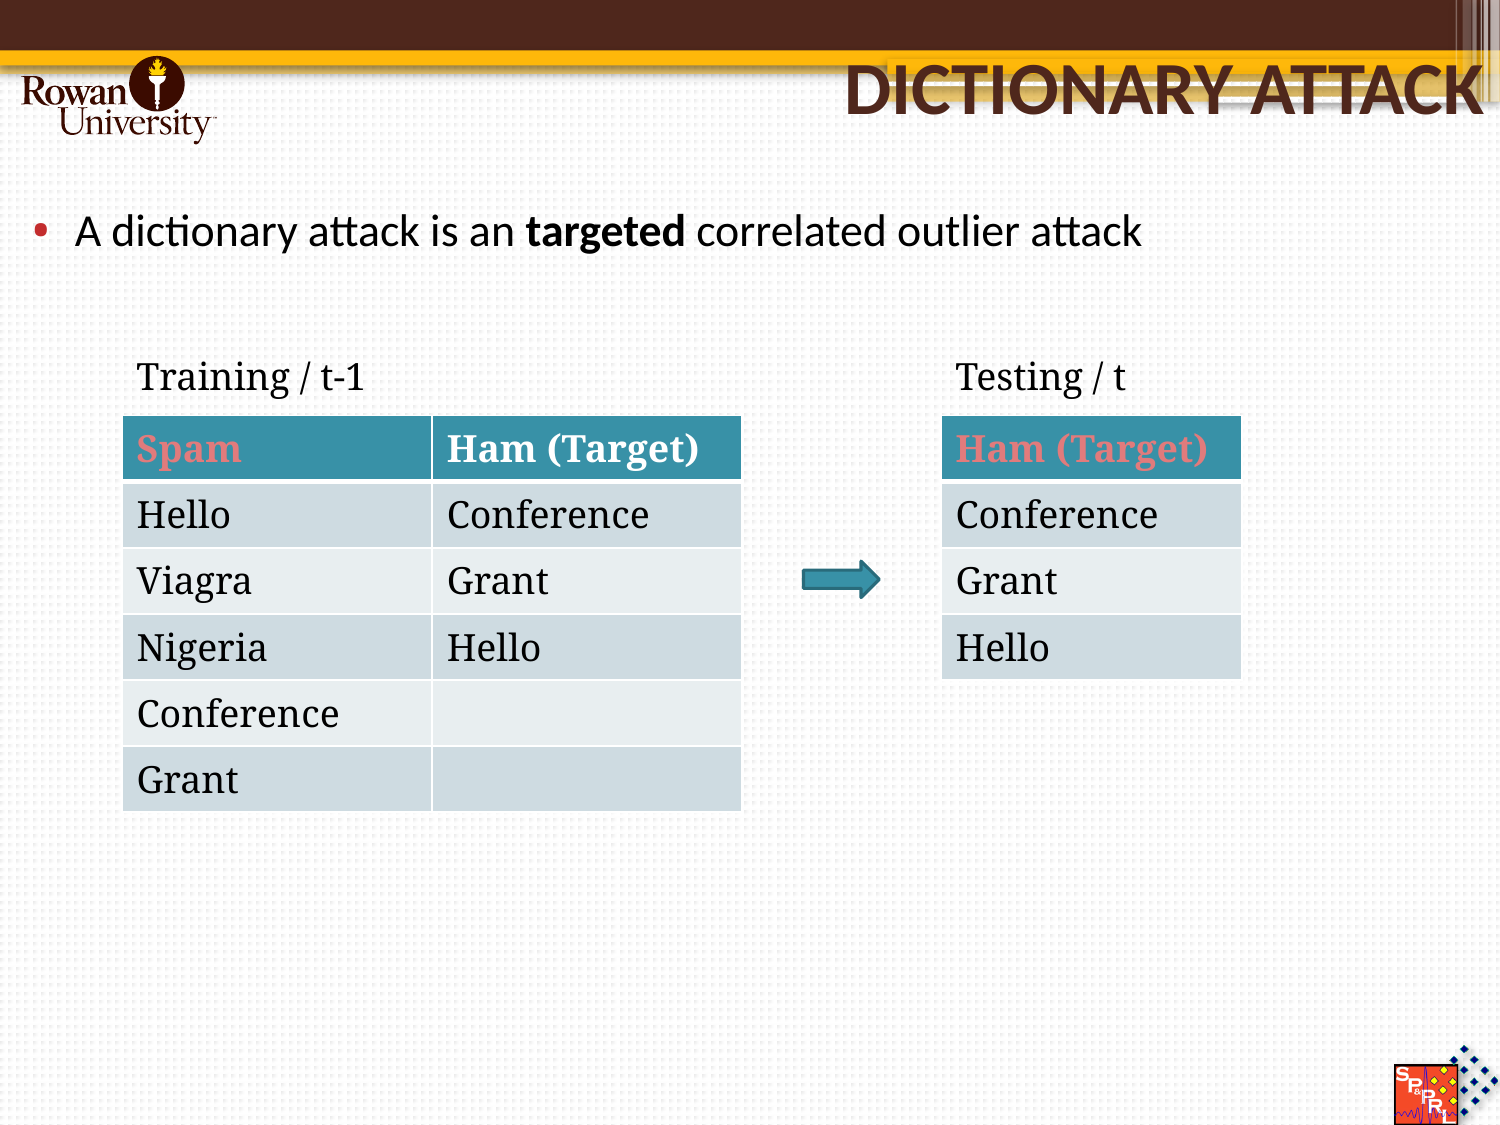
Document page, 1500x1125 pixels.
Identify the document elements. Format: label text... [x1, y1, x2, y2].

table_cell Conference [942, 484, 1241, 547]
table_header Ham (Target) [433, 416, 741, 479]
table_cell Conference [123, 681, 431, 745]
table_cell Hello [123, 484, 431, 547]
table_cell Grant [433, 549, 741, 613]
table_cell Viagra [123, 549, 431, 613]
text_box [801, 559, 881, 599]
table_header Spam [123, 416, 431, 479]
text_box Testing / t [940, 345, 1243, 406]
title Dictionary Attack [150, 43, 1500, 125]
table_cell [433, 681, 741, 745]
text_box Training / t-1 [121, 345, 557, 406]
list A dictionary attack is an targeted correlated outlier attack [0, 193, 1500, 1042]
table_cell Grant [942, 549, 1241, 613]
picture [1393, 1044, 1500, 1125]
table_cell [433, 747, 741, 811]
table_header Ham (Target) [942, 416, 1241, 479]
table_cell Grant [123, 747, 431, 811]
table_cell Nigeria [123, 615, 431, 679]
table_cell Hello [433, 615, 741, 679]
table_cell Conference [433, 484, 741, 547]
table_cell Hello [942, 615, 1241, 679]
